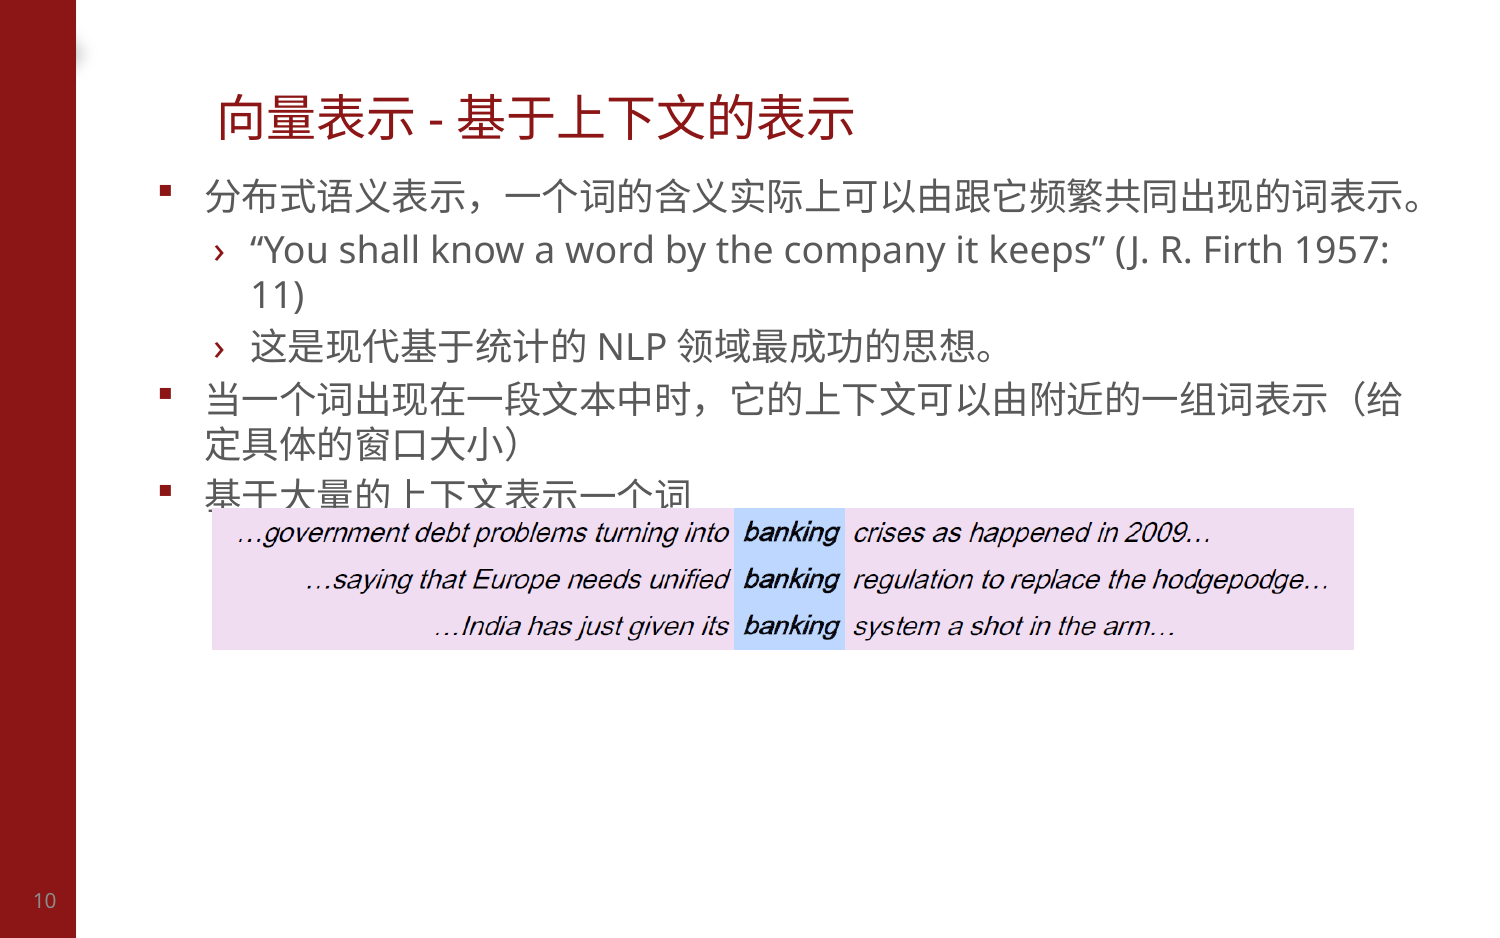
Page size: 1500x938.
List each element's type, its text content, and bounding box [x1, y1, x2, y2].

slide_number 10 [17, 876, 157, 927]
picture [0, 0, 1500, 938]
title 向量表示-基于上下文的表示 [216, 65, 1420, 155]
